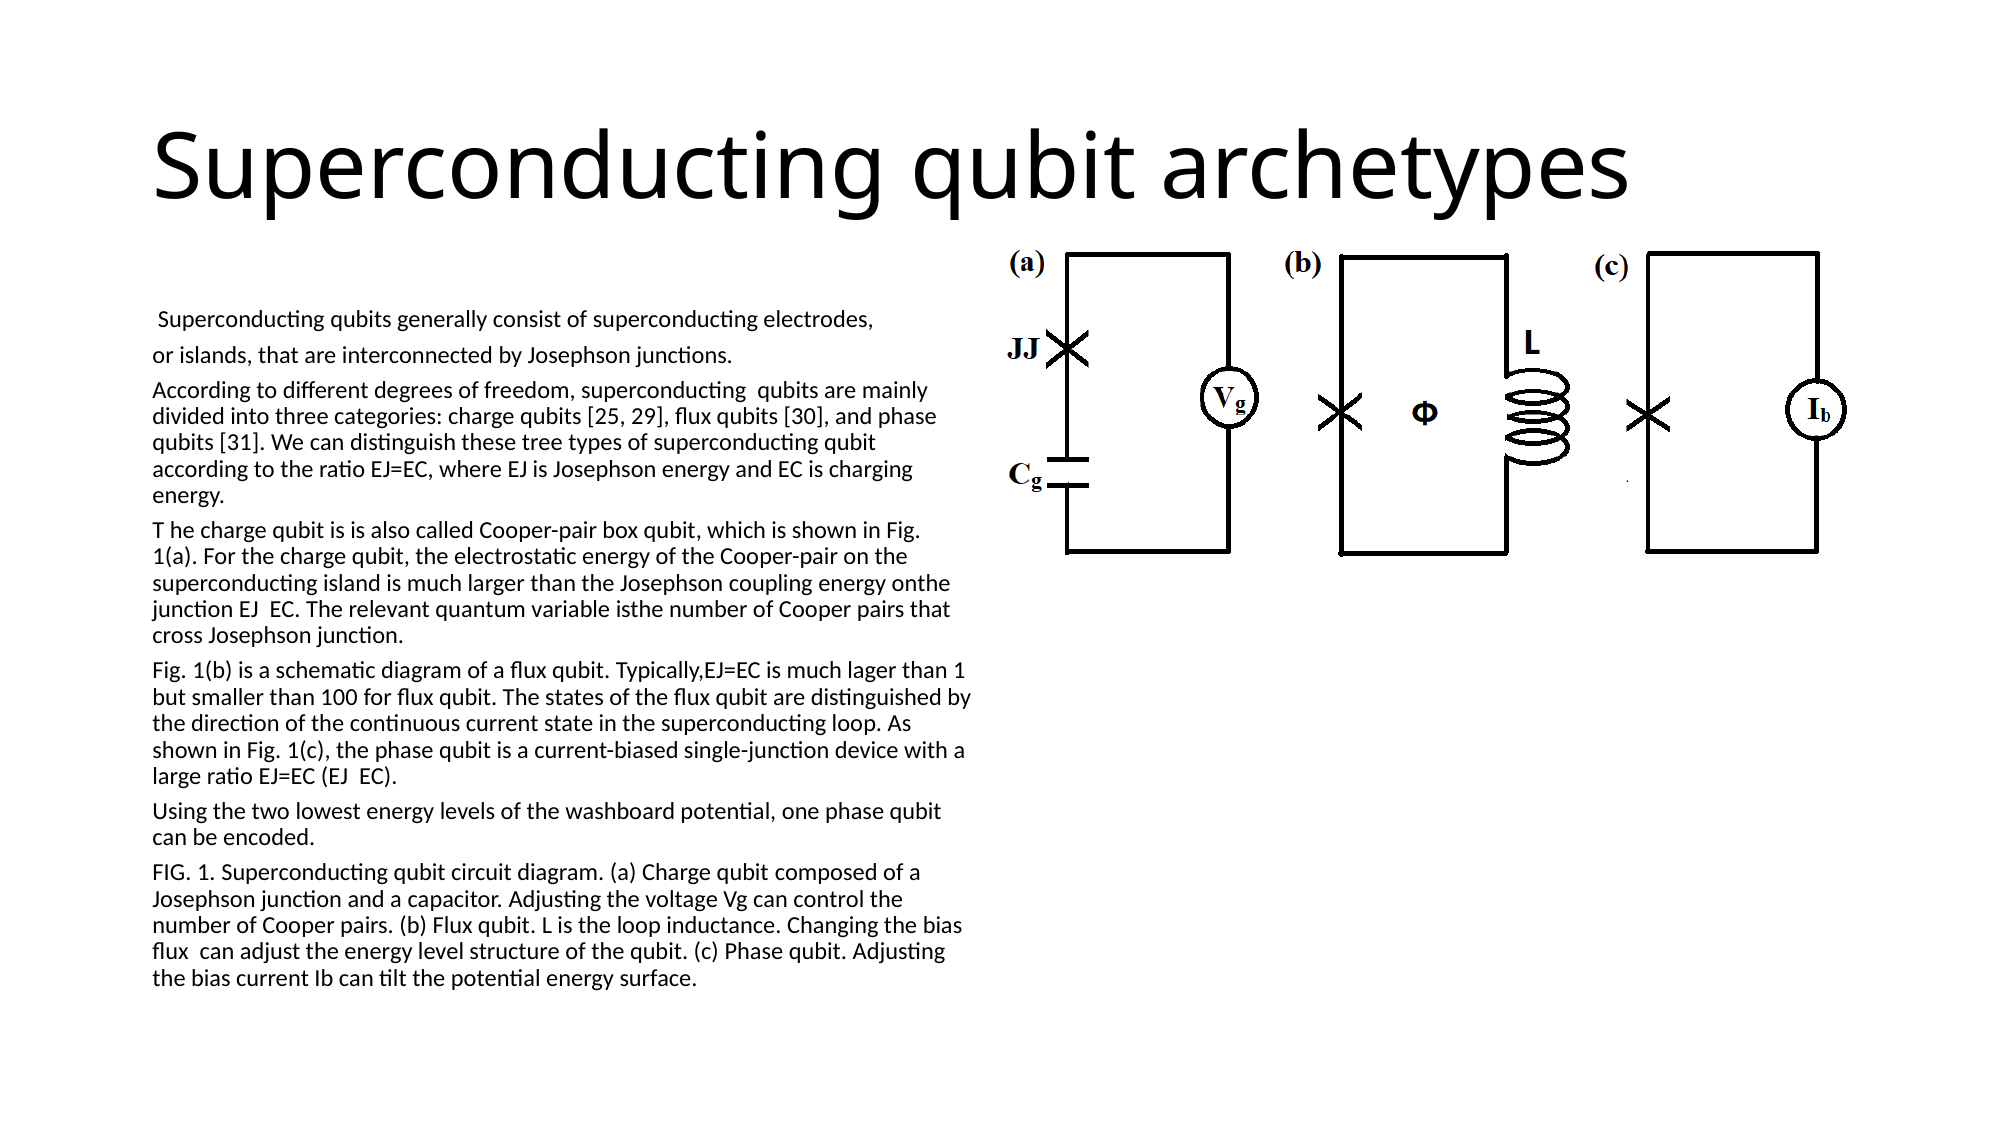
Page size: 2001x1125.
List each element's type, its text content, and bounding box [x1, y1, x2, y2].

list Superconducting qubits generally consist of superconducting electrodes, or islands, that are interconnected by Josephson junctions. According to different degrees of freedom, superconducting qubits are mainly divided into three categories: charge qubits [25, 29], flux qubits [30], and phase qubits [31]. We can distinguish these tree types of superconducting qubit according to the ratio EJ=EC, where EJ is Josephson energy and EC is charging energy. T he charge qubit is is also called Cooper-pair box qubit, which is shown in Fig. 1(a). For the charge qubit, the electrostatic energy of the Cooper-pair on the superconducting island is much larger than the Josephson coupling energy onthe junction EJ EC. The relevant quantum variable isthe number of Cooper pairs that cross Josephson junction. Fig. 1(b) is a schematic diagram of a flux qubit. Typically,EJ=EC is much lager than 1 but smaller than 100 for flux qubit. The states of the flux qubit are distinguished by the direction of the continuous current state in the superconducting loop. As shown in Fig. 1(c), the phase qubit is a current-biased single-junction device with a large ratio EJ=EC (EJ EC). Using the two lowest energy levels of the washboard potential, one phase qubit can be encoded. FIG. 1. Superconducting qubit circuit diagram. (a) Charge qubit composed of a Josephson junction and a capacitor. Adjusting the voltage Vg can control the number of Cooper pairs. (b) Flux qubit. L is the loop inductance. Changing the bias flux can adjust the energy level structure of the qubit. (c) Phase qubit. Adjusting the bias current Ib can tilt the potential energy surface. [137, 299, 988, 1014]
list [999, 243, 1850, 563]
title Superconducting qubit archetypes [137, 59, 1863, 278]
